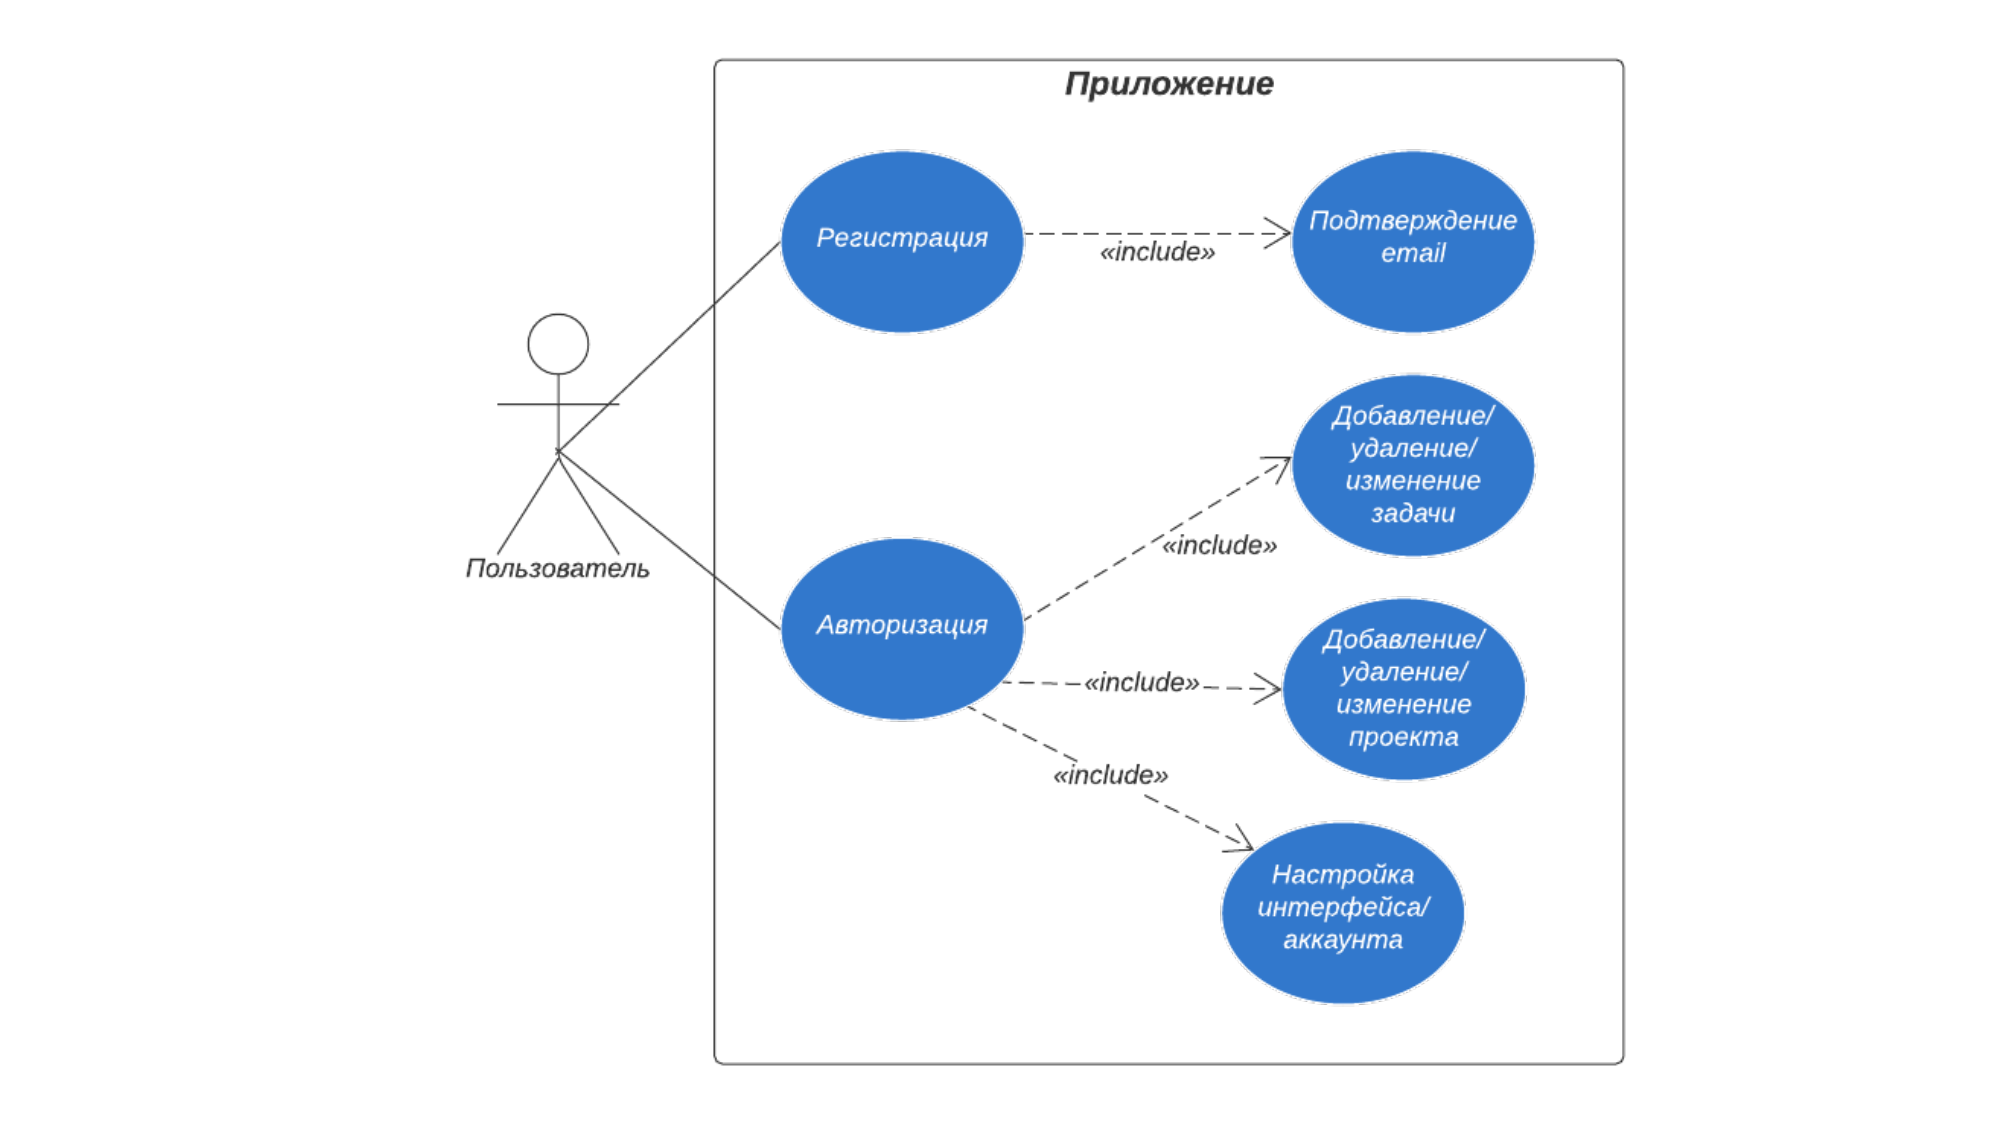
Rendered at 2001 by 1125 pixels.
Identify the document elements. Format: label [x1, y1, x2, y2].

picture [315, 0, 1685, 1125]
